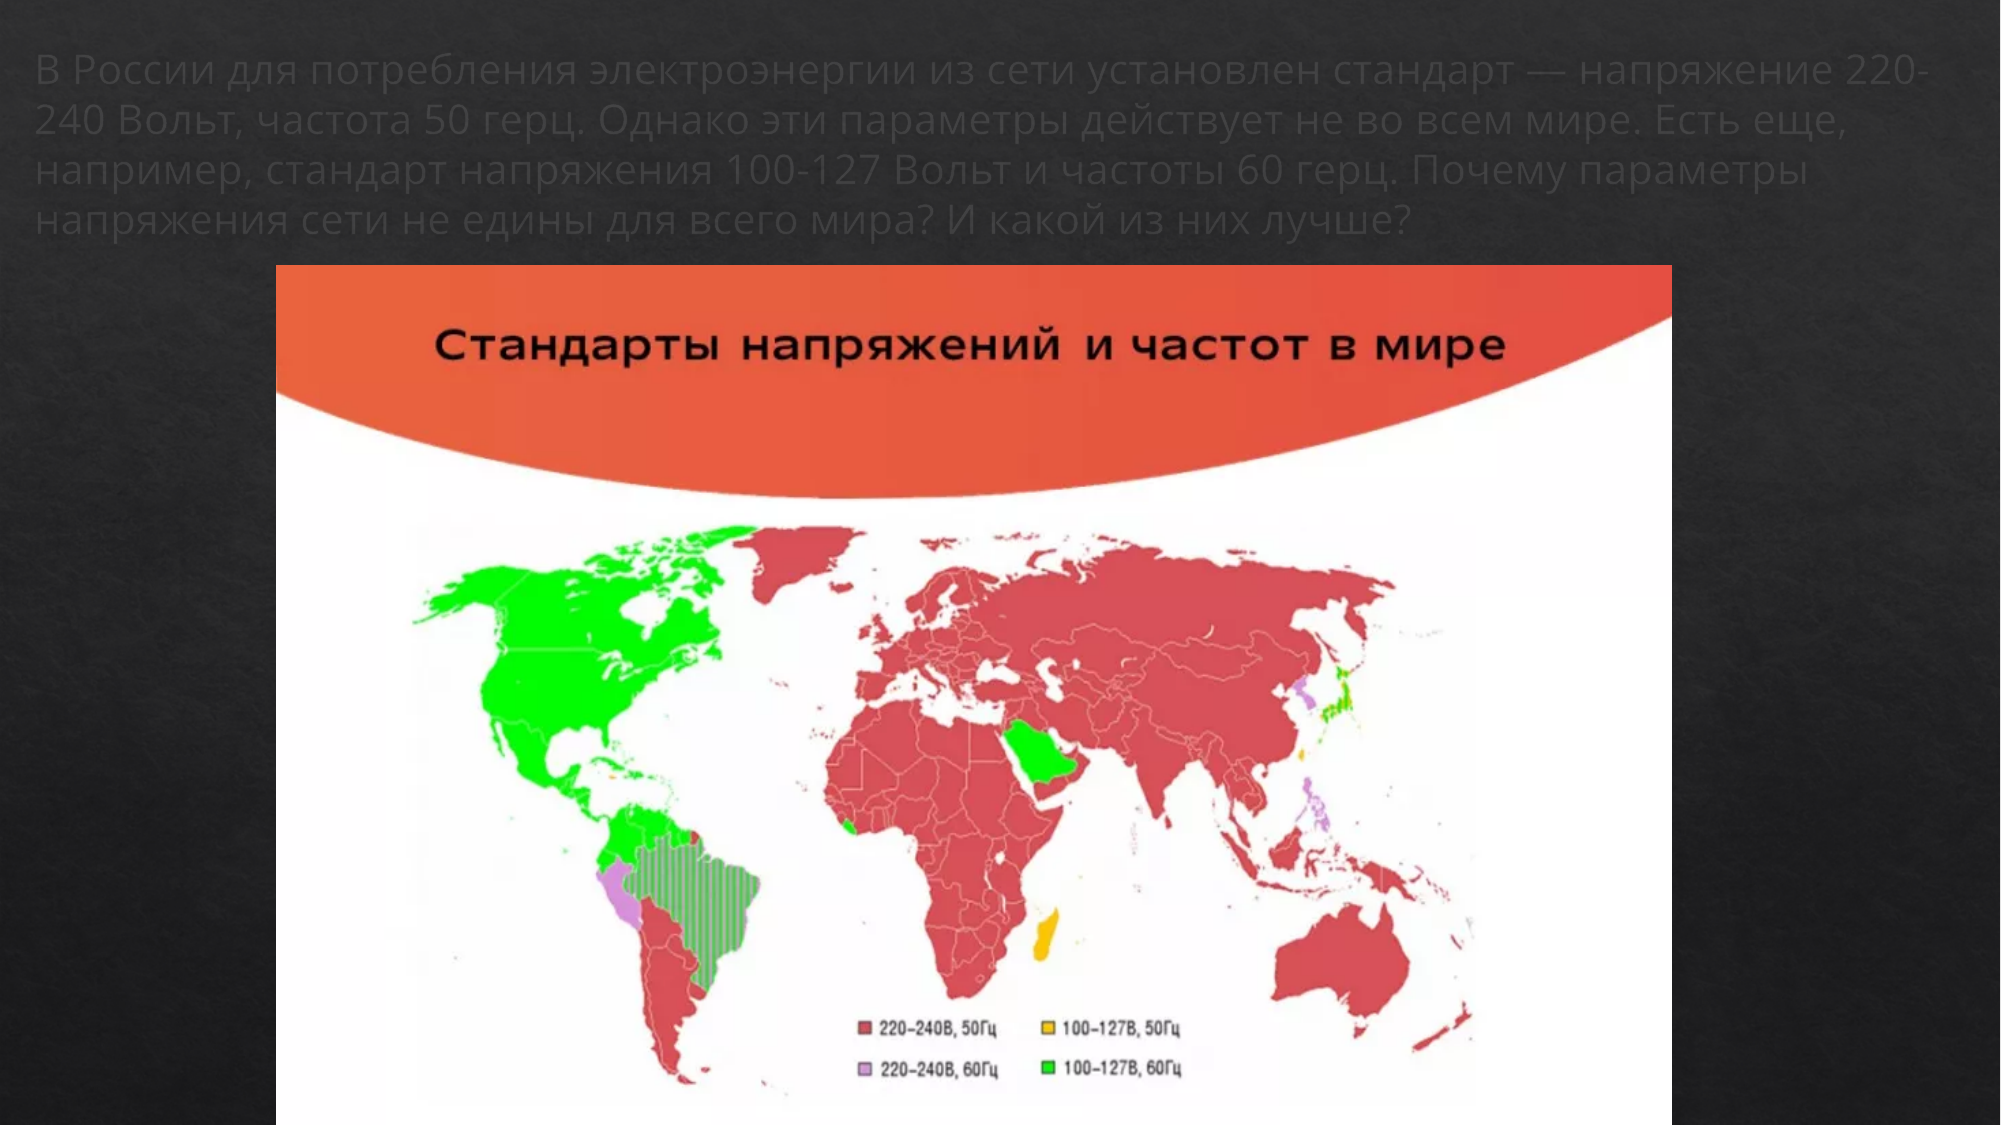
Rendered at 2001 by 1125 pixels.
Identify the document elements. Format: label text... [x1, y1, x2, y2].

picture [276, 265, 1673, 1125]
list В России для потребления электроэнергии из сети установлен стандарт — напряжение 220-240 Вольт, частота 50 герц. Однако эти параметры действует не во всем мире. Есть еще, например, стандарт напряжения 100-127 Вольт и частоты 60 герц. Почему параметры напряжения сети не едины для всего мира? И какой из них лучше? [18, 34, 1992, 355]
